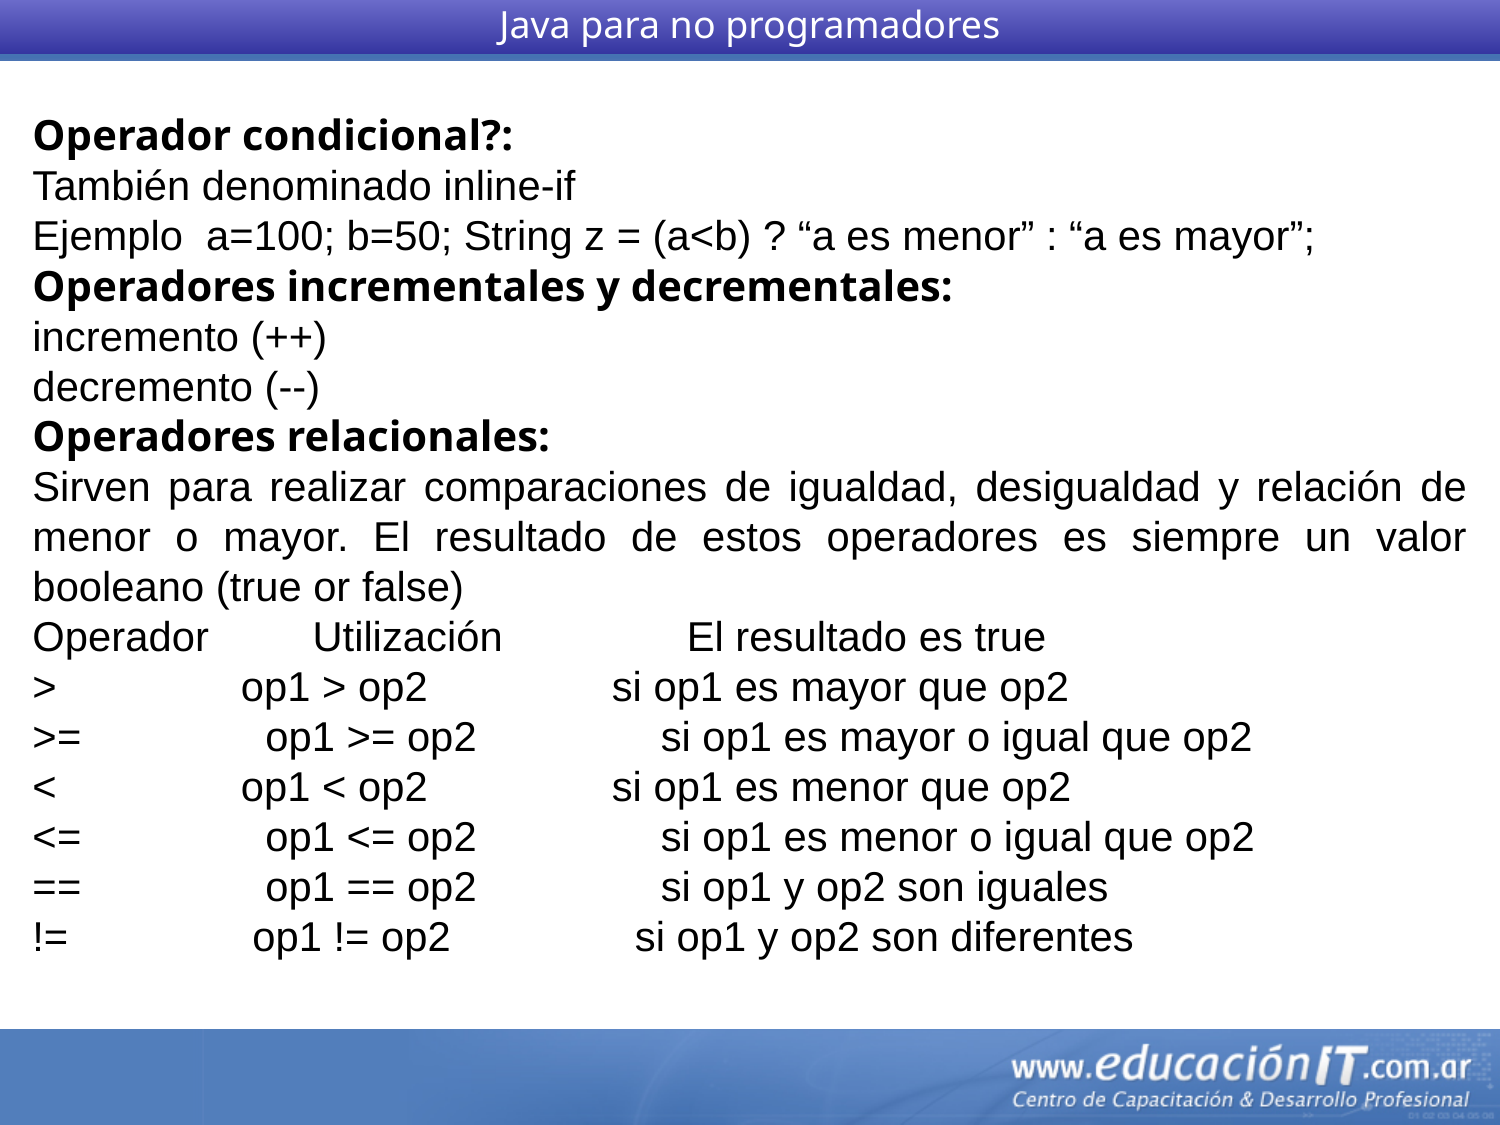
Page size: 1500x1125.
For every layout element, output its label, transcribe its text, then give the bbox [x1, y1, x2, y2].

picture [0, 1029, 1500, 1125]
text_box Operador condicional?: También denominado inline-if Ejemplo a=100; b=50; String z = (a<b) ? “a es menor” : “a es mayor”; Operadores incrementales y decrementales: incremento (++) decremento (--) Operadores relacionales: Sirven para realizar comparaciones de igualdad, desigualdad y relación de menor o mayor. El resultado de estos operadores es siempre un valor booleano (true or false) Operador Utilización El resultado es true > op1 > op2 si op1 es mayor que op2 >= op1 >= op2 si op1 es mayor o igual que op2 < op1 < op2 si op1 es menor que op2 <= op1 <= op2 si op1 es menor o igual que op2 == op1 == op2 si op1 y op2 son iguales != op1 != op2 si op1 y op2 son diferentes [17, 101, 1483, 967]
picture [0, 54, 1500, 61]
text_box Java para no programadores [0, 0, 1500, 54]
